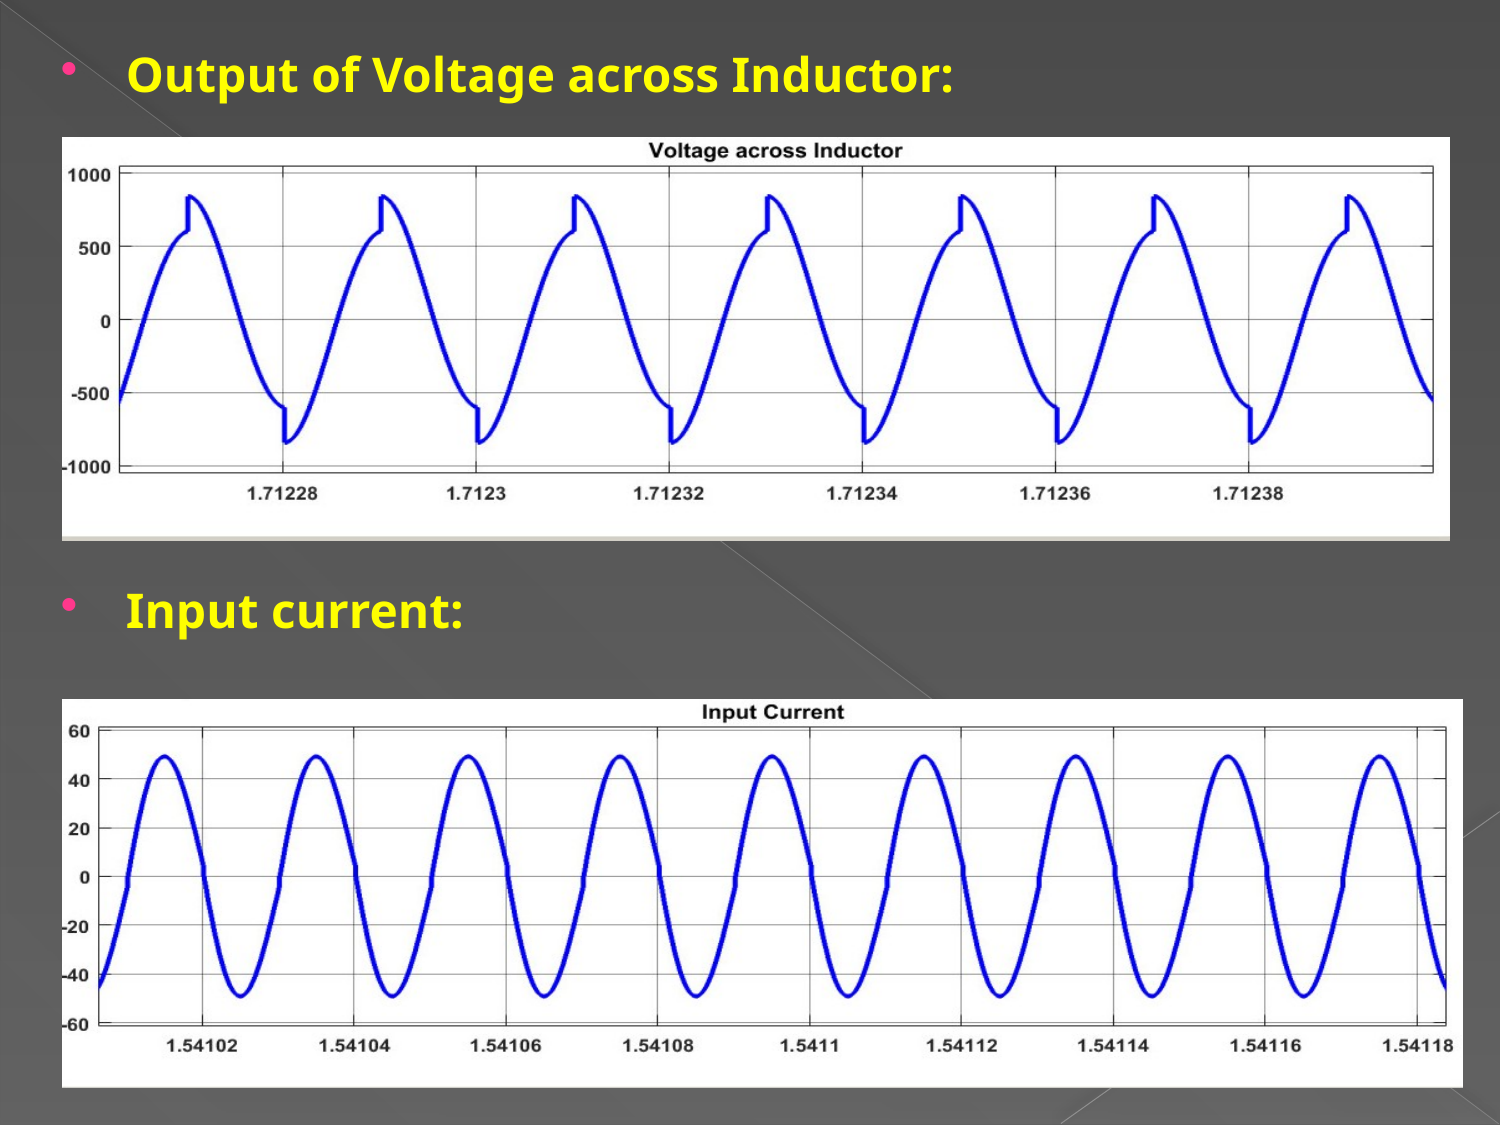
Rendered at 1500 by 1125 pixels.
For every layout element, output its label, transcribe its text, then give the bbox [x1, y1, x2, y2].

list Output of Voltage across Inductor: Input current: [37, 37, 1500, 1125]
picture [62, 137, 1451, 541]
picture [62, 699, 1463, 1088]
